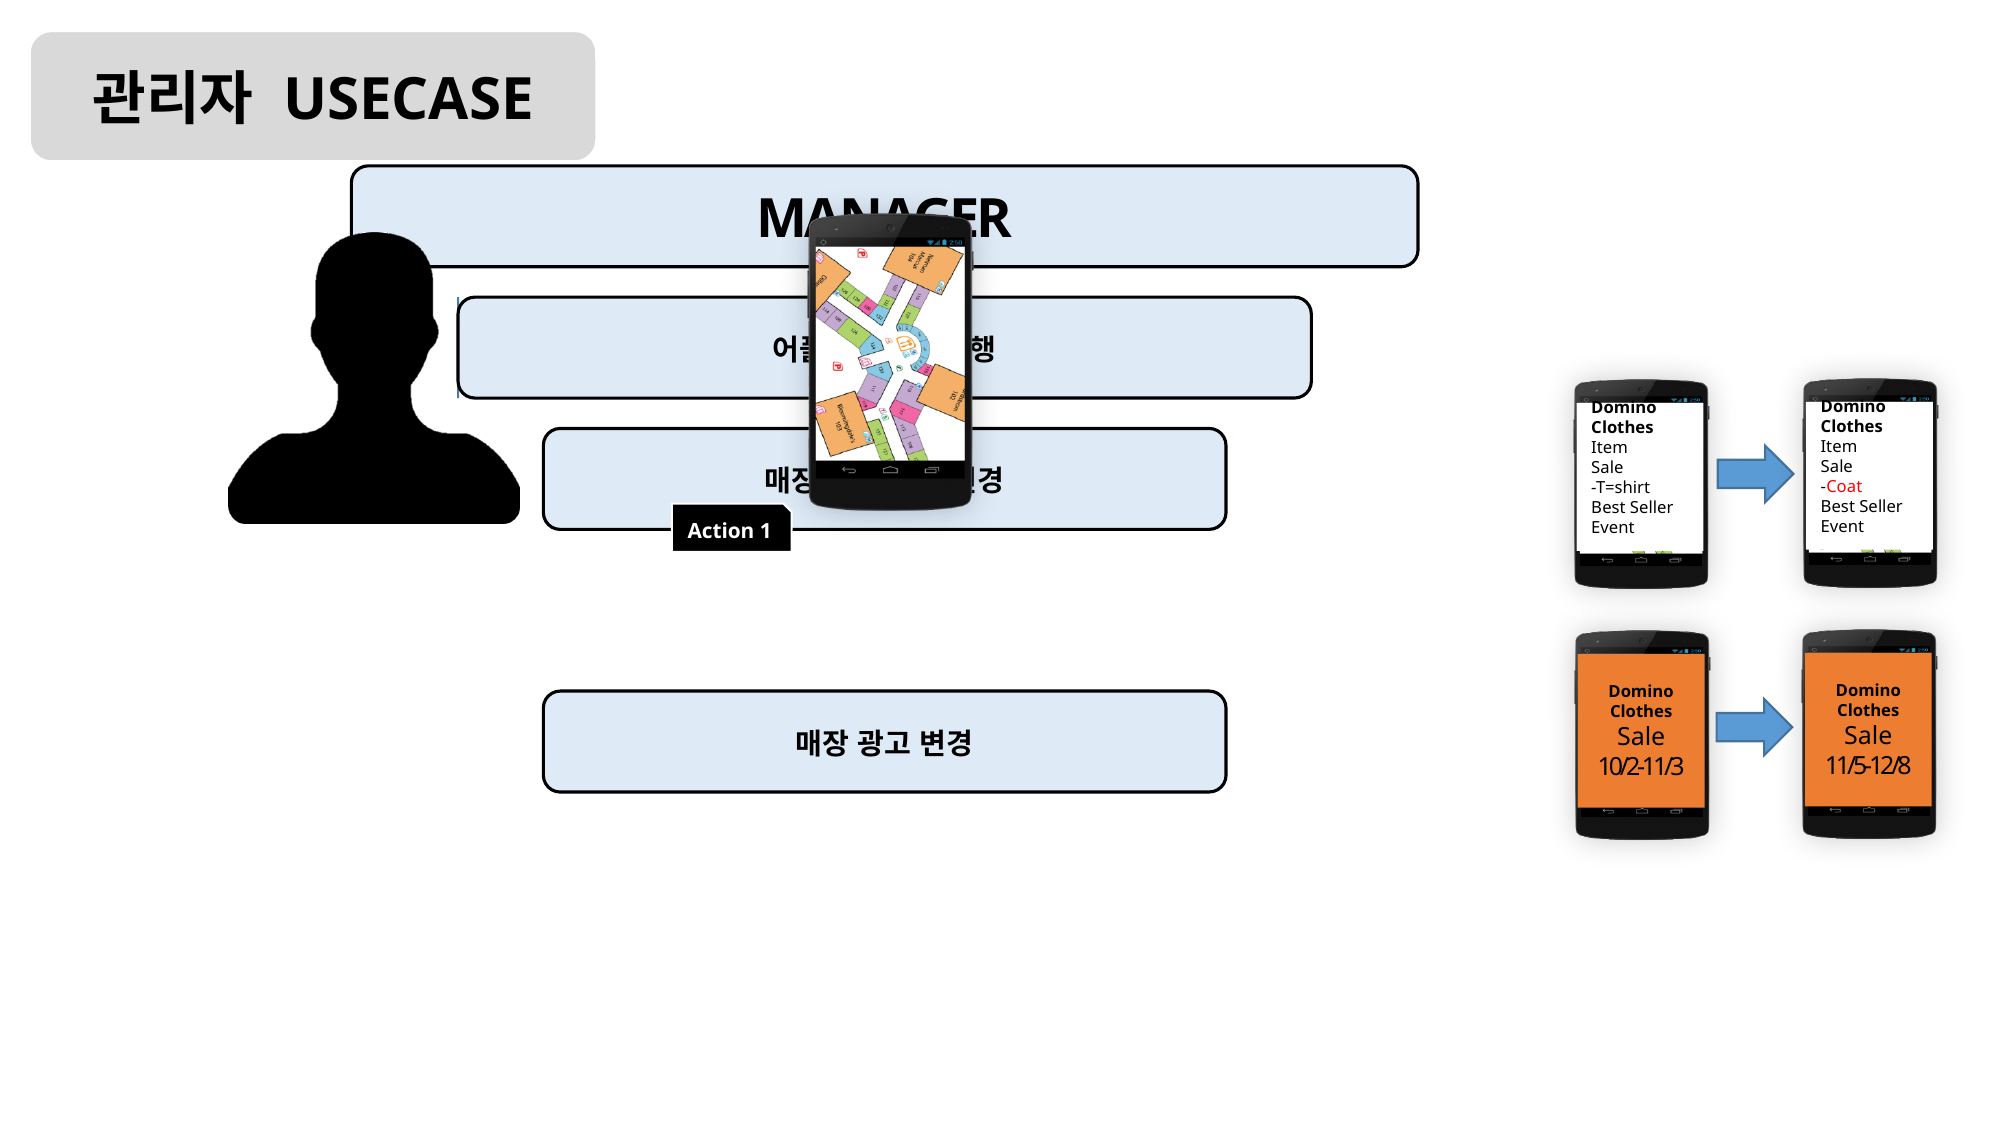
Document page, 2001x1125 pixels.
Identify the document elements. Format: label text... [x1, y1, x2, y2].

picture [1559, 623, 1728, 849]
text_box 관리자 USECASE [28, 29, 598, 163]
text_box [1728, 696, 1771, 758]
picture [228, 232, 520, 524]
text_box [217, 165, 1552, 1055]
picture [1558, 372, 1727, 598]
picture [789, 203, 995, 524]
text_box [1727, 443, 1772, 505]
picture [1787, 371, 1956, 597]
picture [1786, 622, 1955, 848]
